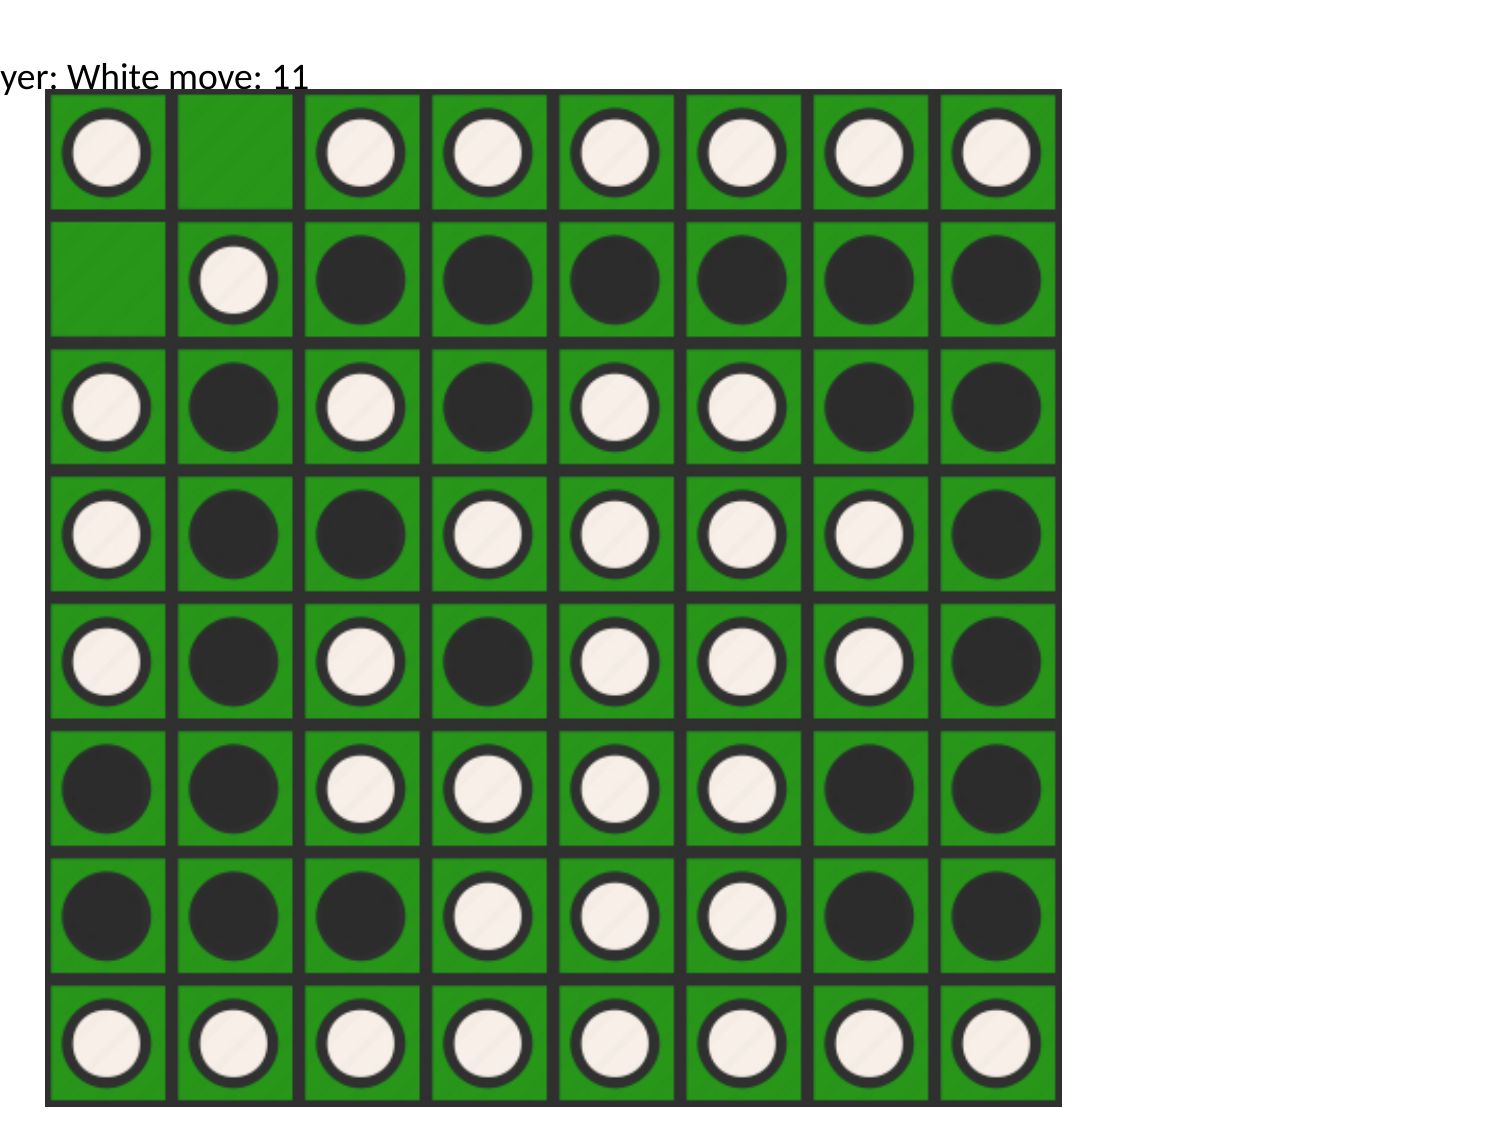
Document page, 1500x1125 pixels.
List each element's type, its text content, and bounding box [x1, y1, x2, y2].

text_box turn: 58 player: White move: 11 [0, 44, 325, 105]
picture [44, 89, 1062, 1107]
